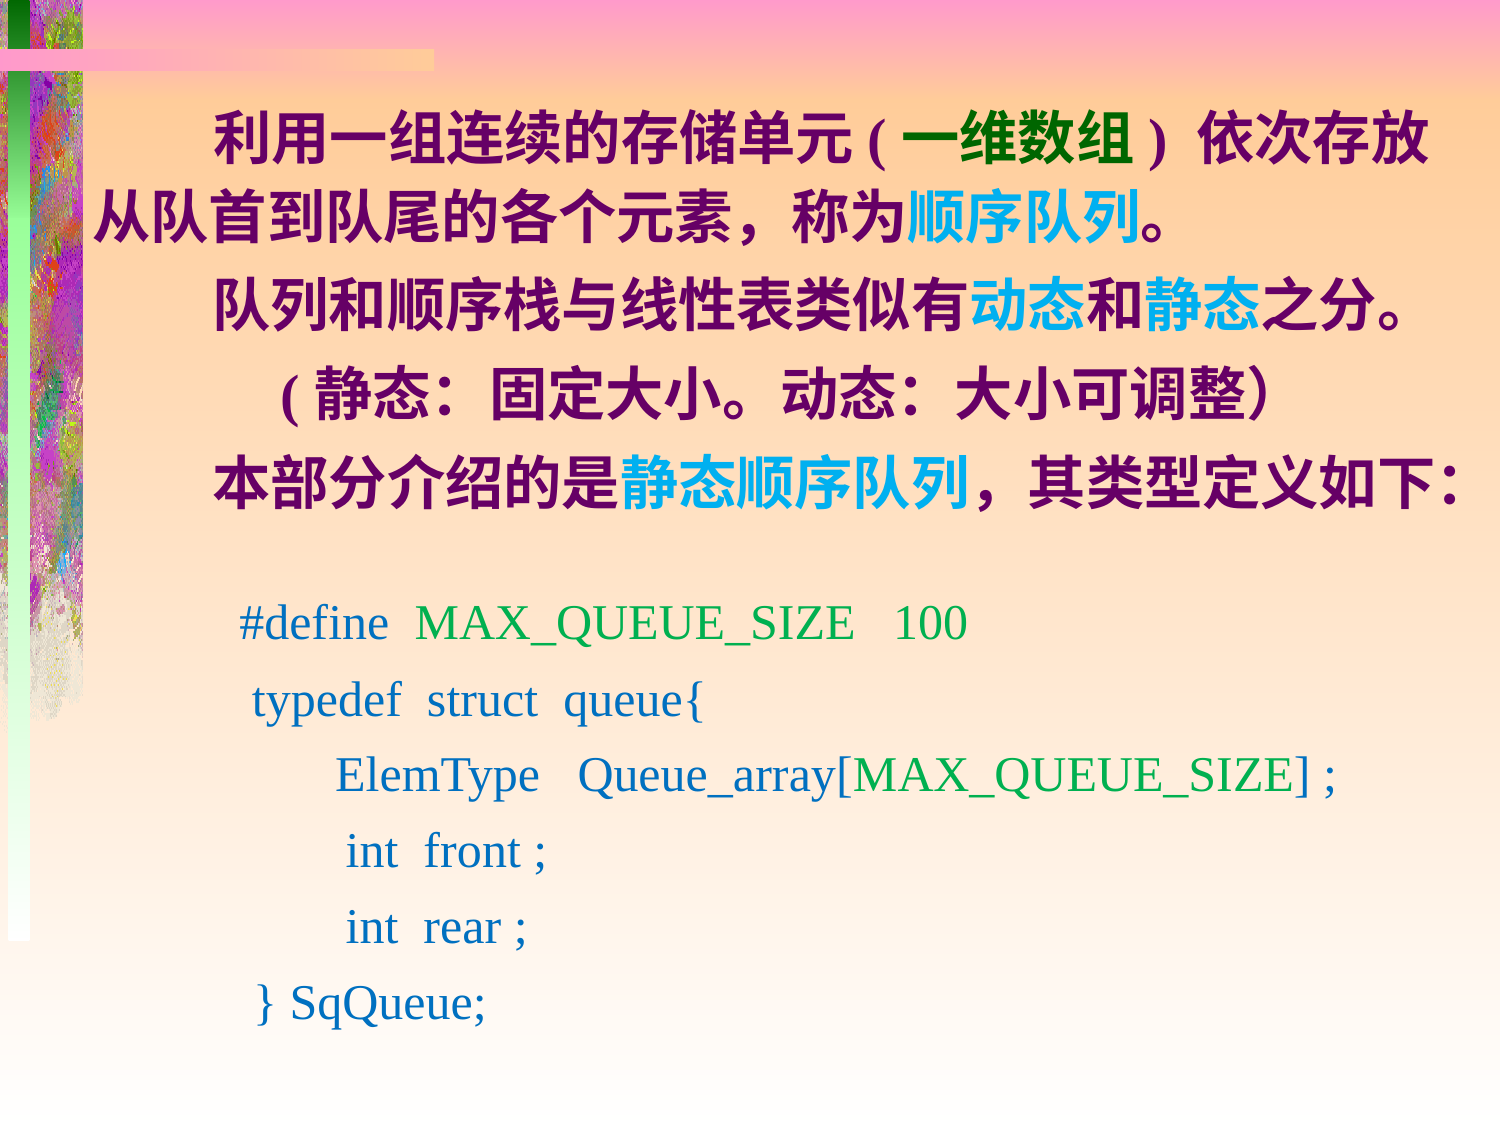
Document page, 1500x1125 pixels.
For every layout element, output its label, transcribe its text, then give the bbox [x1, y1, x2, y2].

picture [0, 0, 9, 50]
picture [0, 71, 9, 821]
text_box #define MAX_QUEUE_SIZE 100 typedef struct queue{ ElemType Queue_array[MAX_QUEUE_SIZE] ; int front ; int rear ; } SqQueue; [212, 576, 1471, 1038]
text_box 利用一组连续的存储单元(一维数组) 依次存放从队首到队尾的各个元素，称为顺序队列。 队列和顺序栈与线性表类似有动态和静态之分。 (静态：固定大小。动态：大小可调整） 本部分介绍的是静态顺序队列，其类型定义如下： [77, 77, 1477, 524]
picture [29, 0, 83, 50]
picture [29, 71, 83, 821]
